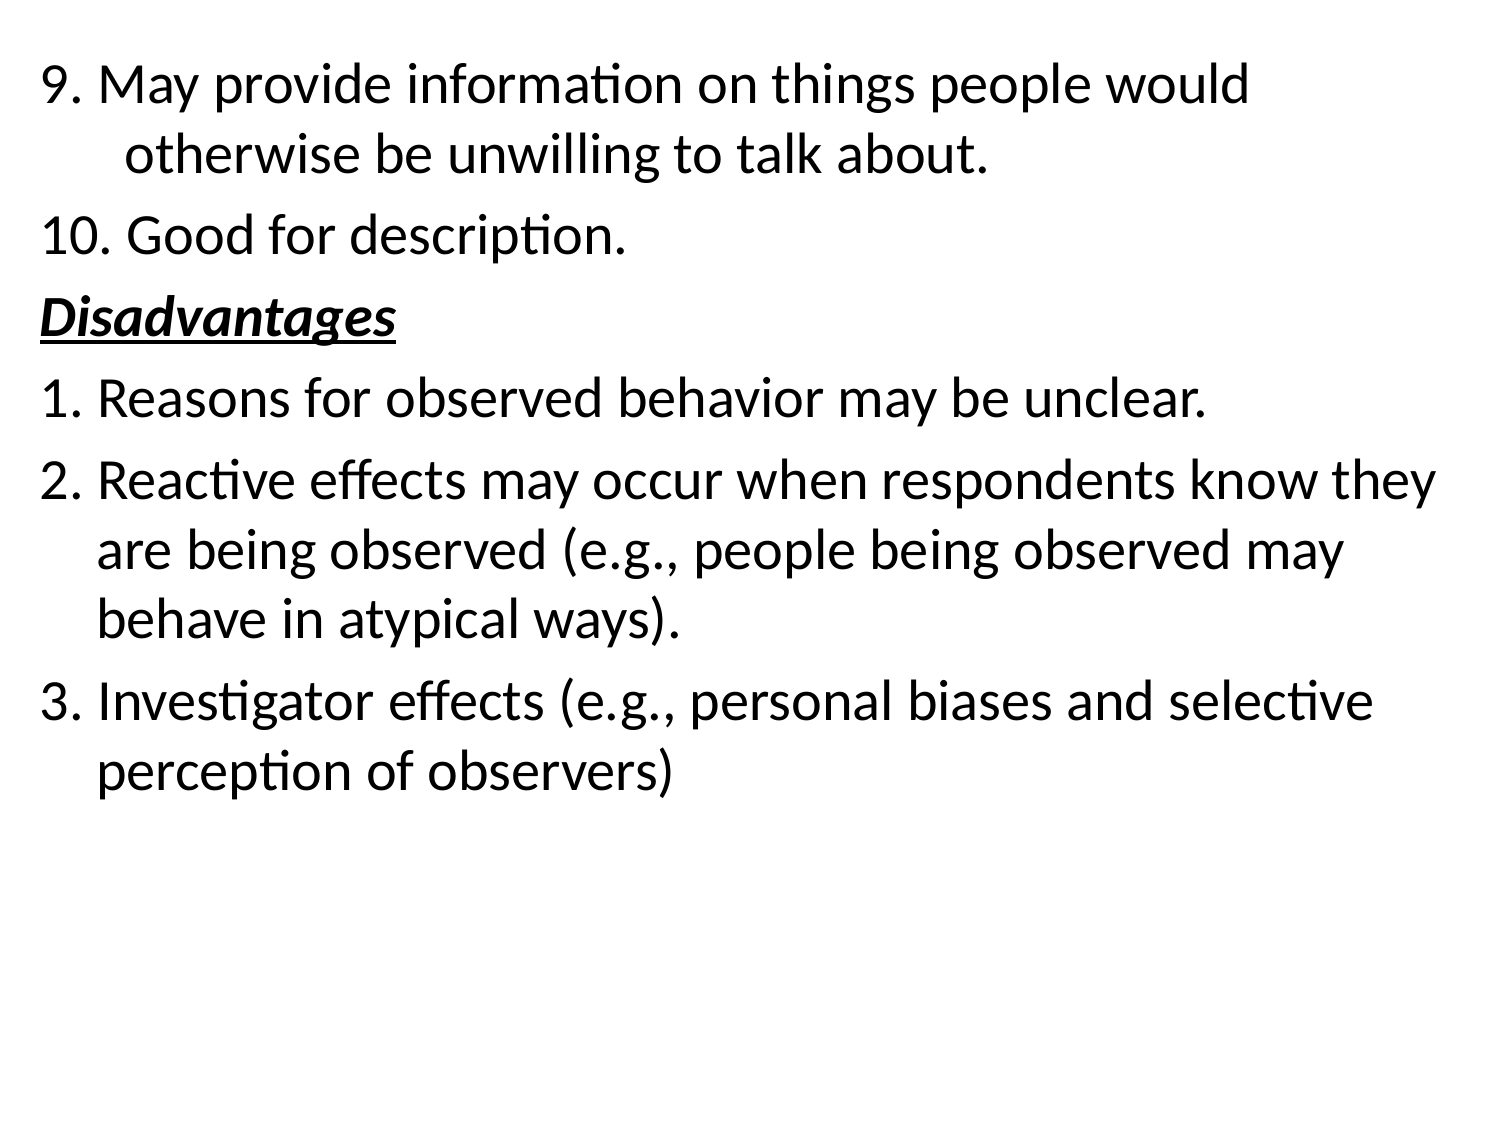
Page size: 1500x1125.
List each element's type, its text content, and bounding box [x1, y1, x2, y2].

list 9. May provide information on things people would otherwise be unwilling to talk about. 10. Good for description. Disadvantages 1. Reasons for observed behavior may be unclear. 2. Reactive effects may occur when respondents know they are being observed (e.g., people being observed may behave in atypical ways). 3. Investigator effects (e.g., personal biases and selective perception of observers) [24, 37, 1476, 1088]
